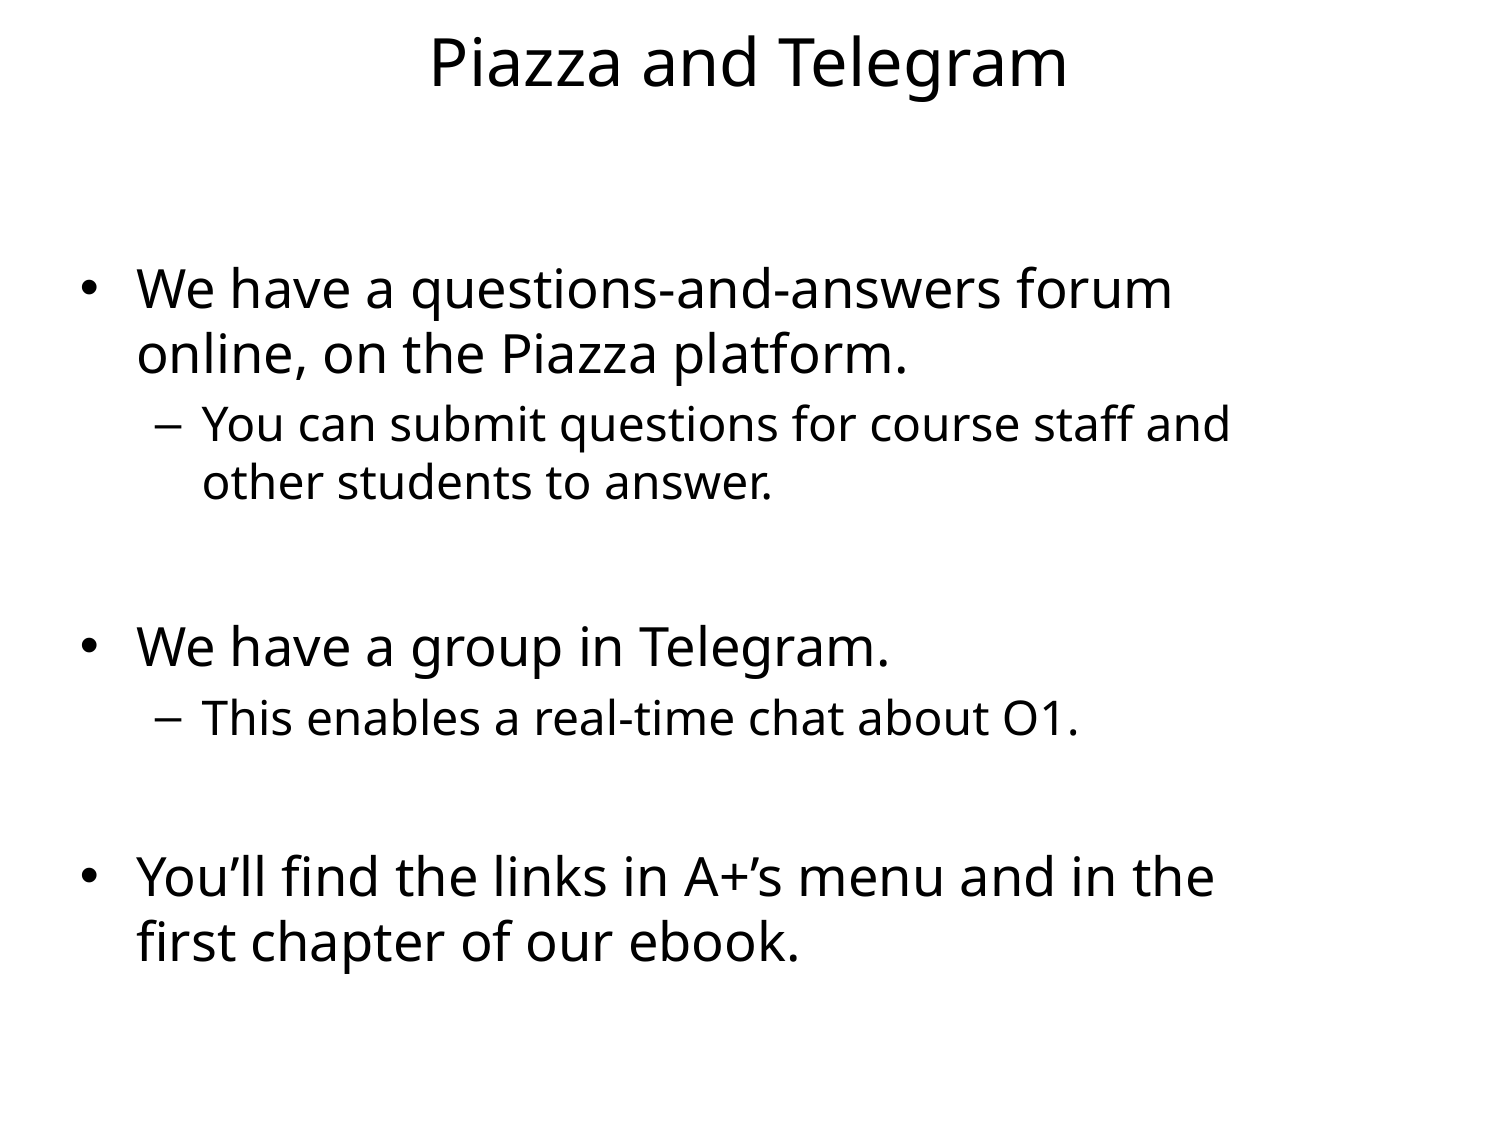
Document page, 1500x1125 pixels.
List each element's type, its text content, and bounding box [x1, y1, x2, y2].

list We have a questions-and-answers forum online, on the Piazza platform. You can submit questions for course staff and other students to answer. We have a group in Telegram. This enables a real-time chat about O1. You’ll find the links in A+’s menu and in the first chapter of our ebook. [65, 196, 1338, 950]
title Piazza and Telegram [75, 12, 1425, 125]
